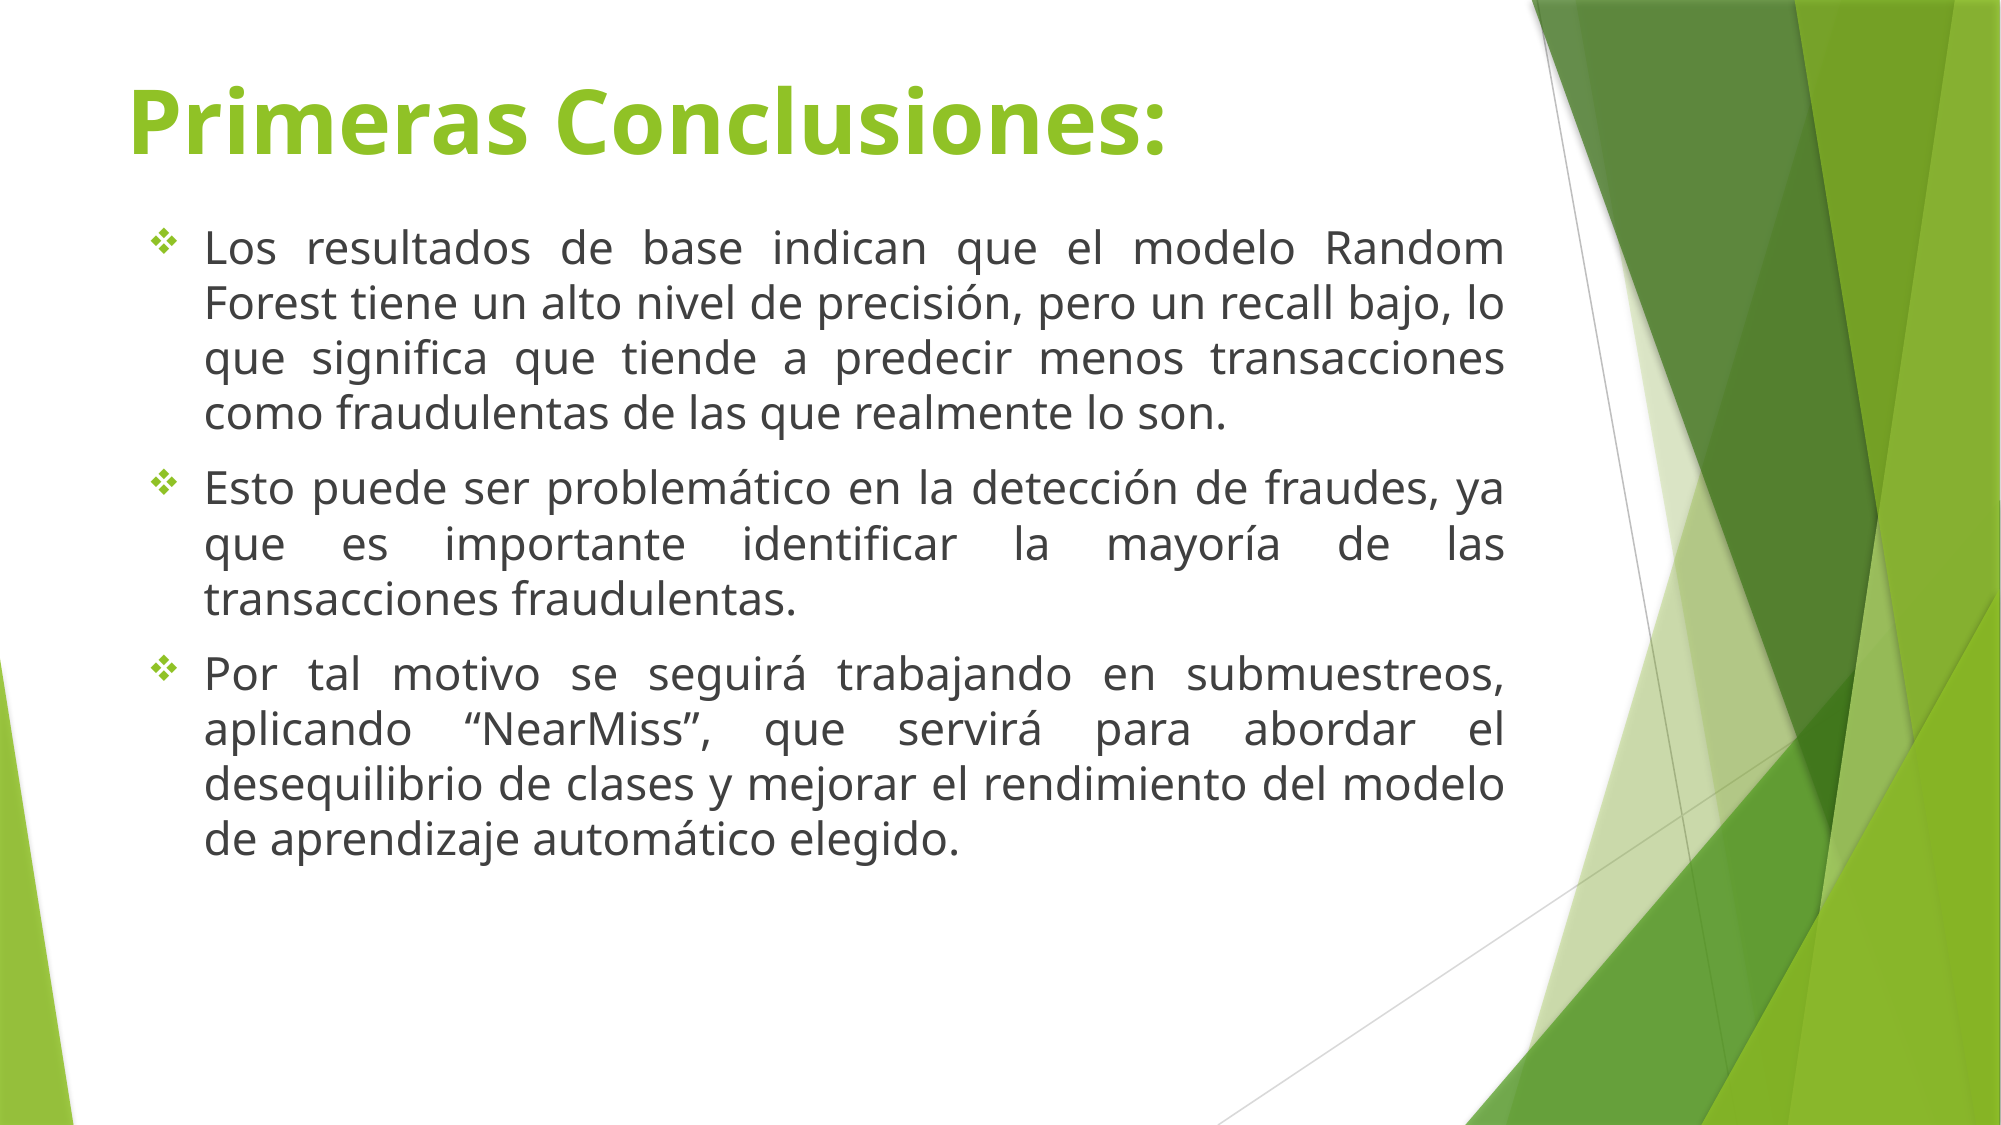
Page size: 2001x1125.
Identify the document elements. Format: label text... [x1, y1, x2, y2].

list Los resultados de base indican que el modelo Random Forest tiene un alto nivel de precisión, pero un recall bajo, lo que significa que tiende a predecir menos transacciones como fraudulentas de las que realmente lo son. Esto puede ser problemático en la detección de fraudes, ya que es importante identificar la mayoría de las transacciones fraudulentas. Por tal motivo se seguirá trabajando en submuestreos, aplicando “NearMiss”, que servirá para abordar el desequilibrio de clases y mejorar el rendimiento del modelo de aprendizaje automático elegido. [132, 211, 1522, 914]
title Primeras Conclusiones: [111, 56, 1522, 180]
